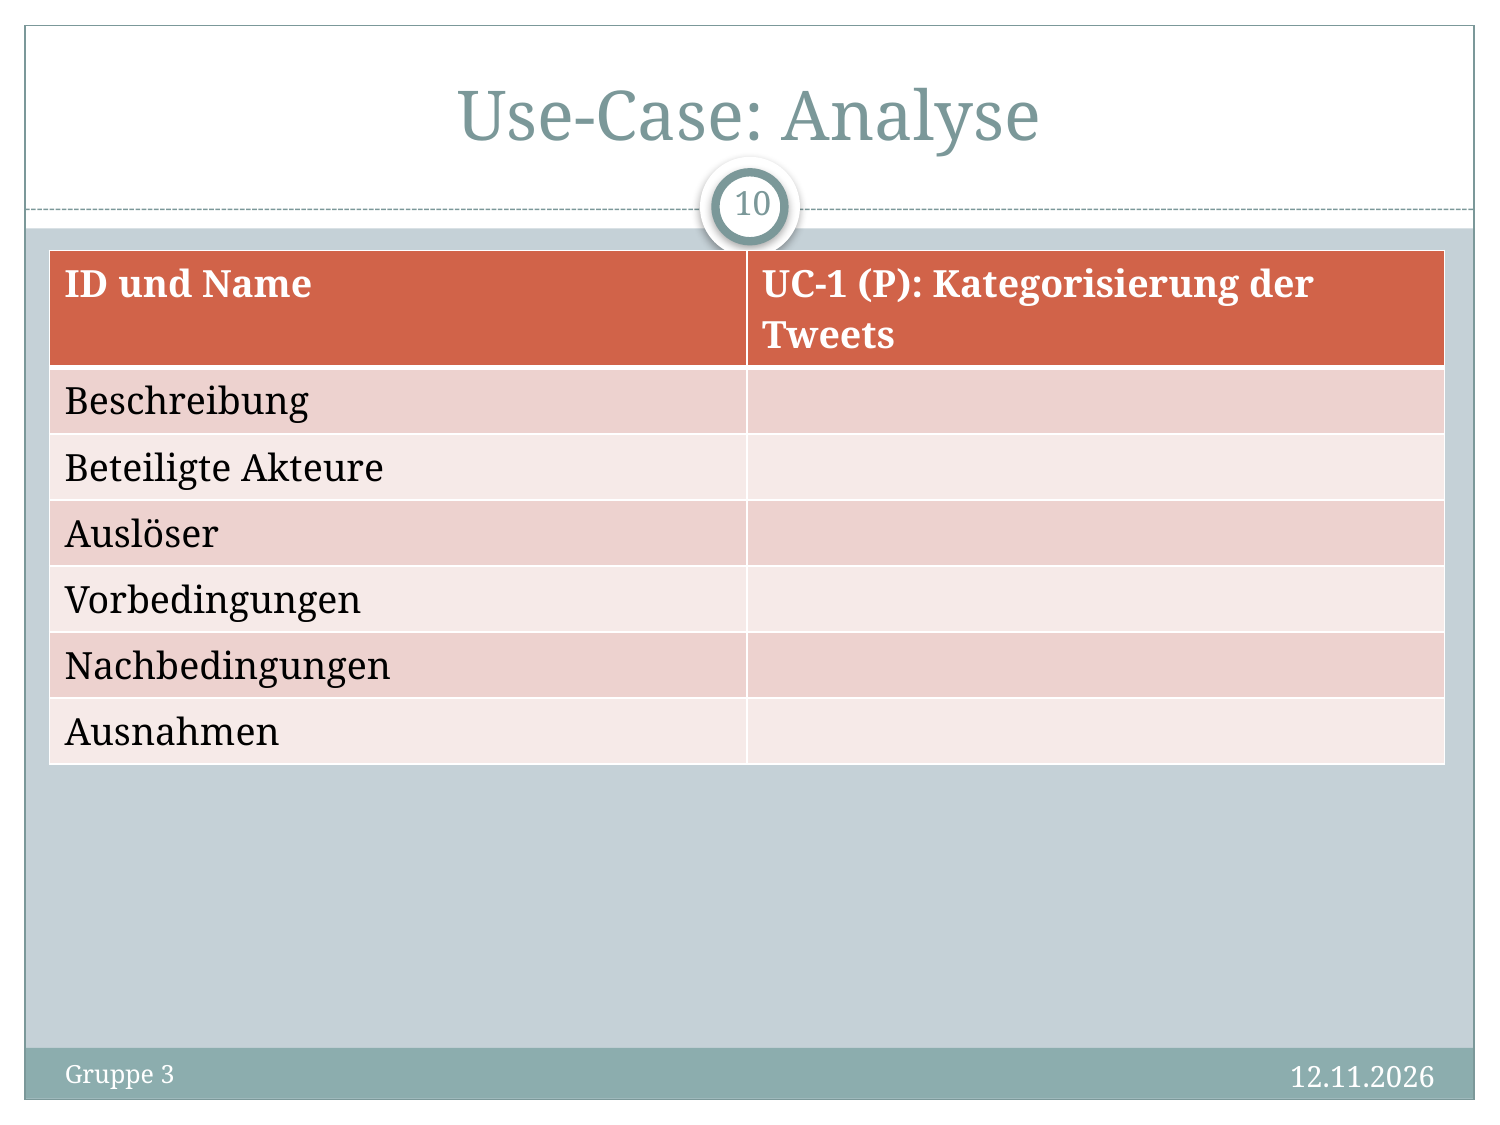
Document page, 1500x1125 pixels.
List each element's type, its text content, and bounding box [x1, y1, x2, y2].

table_cell Beschreibung [50, 370, 746, 433]
table_cell [748, 501, 1444, 565]
table_cell Auslöser [50, 501, 746, 565]
table_header ID und Name [50, 251, 746, 365]
table_cell Ausnahmen [50, 699, 746, 763]
table_cell [748, 633, 1444, 697]
table_cell Vorbedingungen [50, 567, 746, 631]
table_cell [748, 567, 1444, 631]
table_cell [748, 699, 1444, 763]
table_cell [748, 435, 1444, 499]
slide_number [950, 1050, 1450, 1111]
table_cell Beteiligte Akteure [50, 435, 746, 499]
table_cell [748, 370, 1444, 433]
slide_number 10 [715, 168, 791, 241]
footer Gruppe 3 [50, 1051, 638, 1112]
title Use-Case: Analyse [49, 37, 1450, 162]
table_header UC-1 (P): Kategorisierung der Tweets [748, 251, 1444, 365]
table_cell Nachbedingungen [50, 633, 746, 697]
